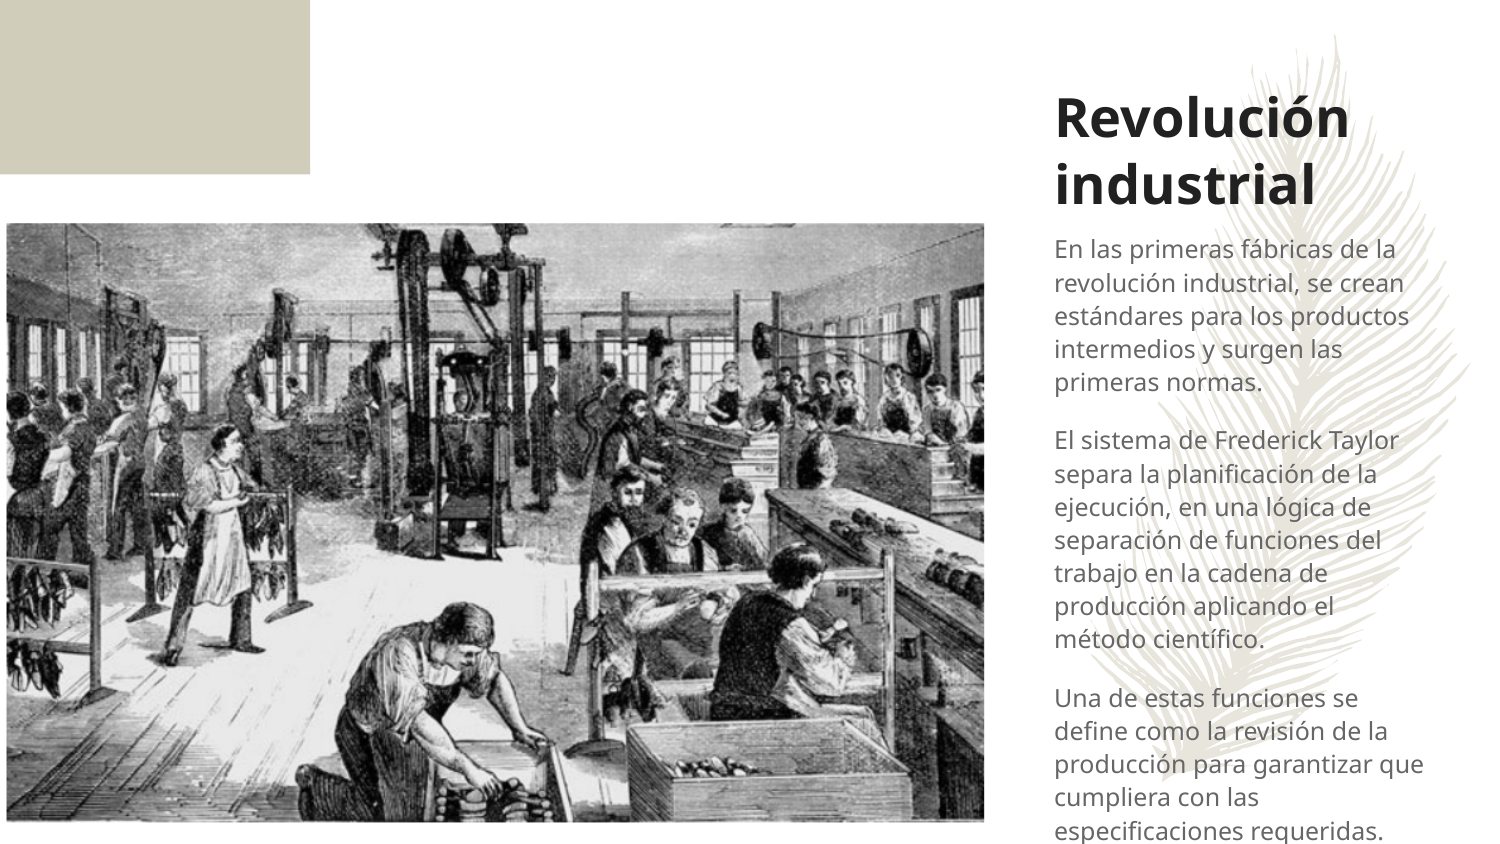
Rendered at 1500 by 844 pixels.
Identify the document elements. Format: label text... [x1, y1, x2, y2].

title Revolución industrial [1042, 13, 1441, 222]
list En las primeras fábricas de la revolución industrial, se crean estándares para los productos intermedios y surgen las primeras normas. El sistema de Frederick Taylor separa la planificación de la ejecución, en una lógica de separación de funciones del trabajo en la cadena de producción aplicando el método científico. Una de estas funciones se define como la revisión de la producción para garantizar que cumpliera con las especificaciones requeridas. [1042, 225, 1440, 579]
picture [0, 0, 997, 844]
